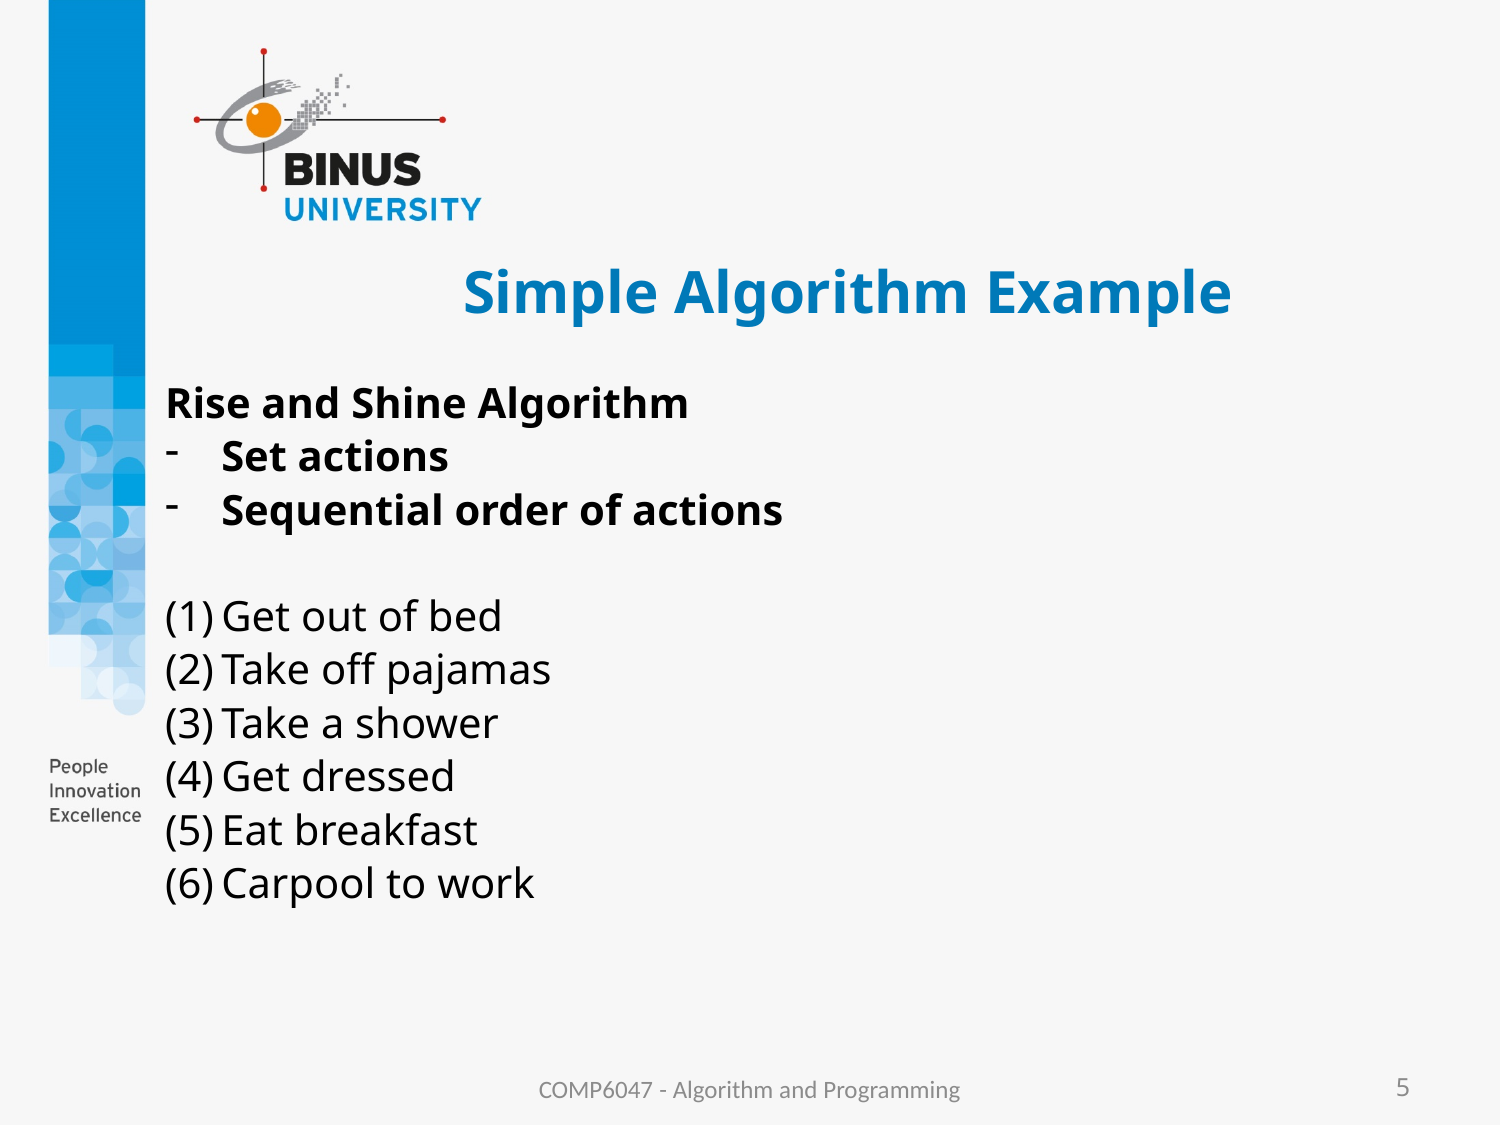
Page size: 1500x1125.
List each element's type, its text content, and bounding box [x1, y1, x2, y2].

footer COMP6047 - Algorithm and Programming [512, 1058, 988, 1119]
slide_number 5 [1074, 1058, 1425, 1119]
picture [0, 0, 1500, 845]
list Rise and Shine Algorithm Set actions Sequential order of actions Get out of bed Take off pajamas Take a shower Get dressed Eat breakfast Carpool to work [150, 375, 1438, 986]
title Simple Algorithm Example [287, 224, 1409, 355]
